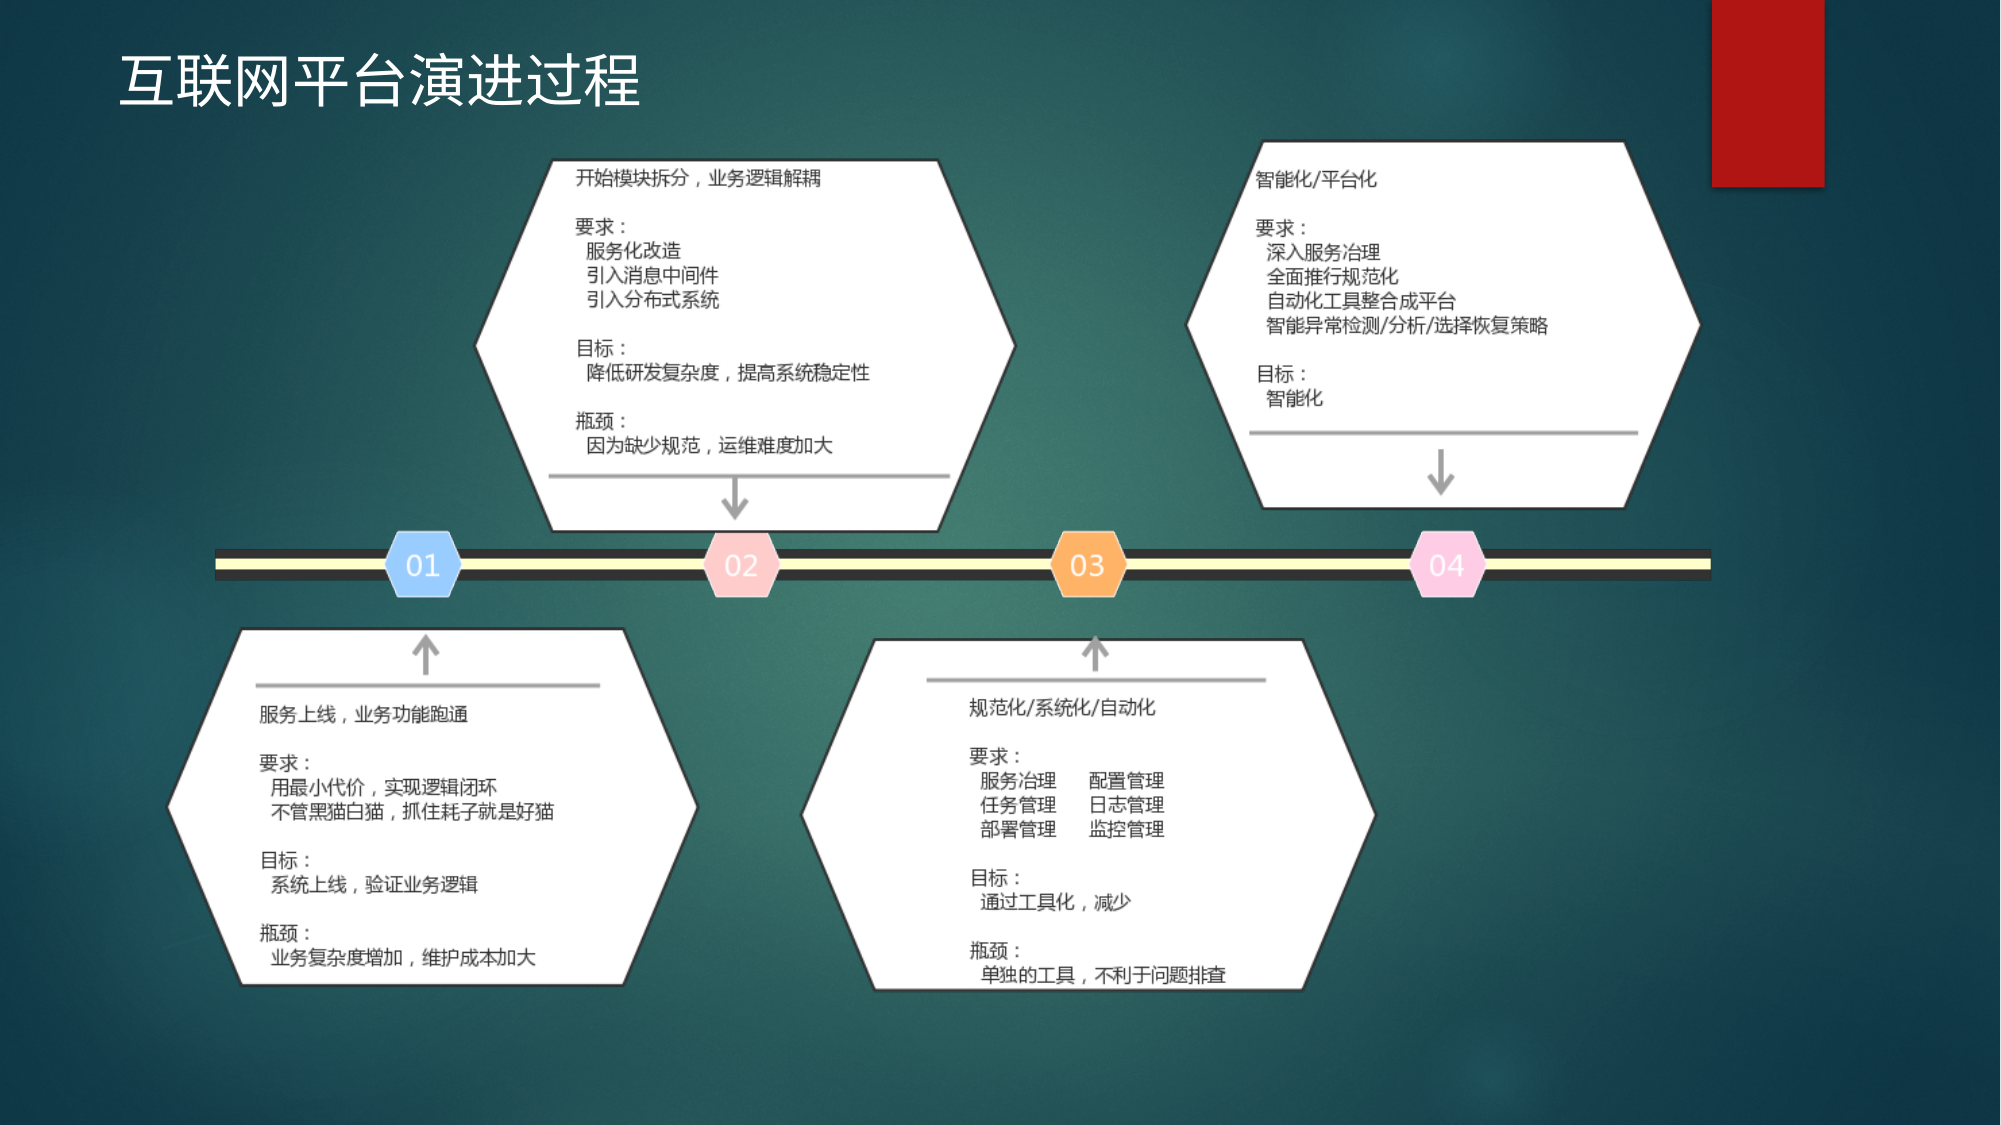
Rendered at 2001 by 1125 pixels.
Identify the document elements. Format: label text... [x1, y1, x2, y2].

text_box 互联网平台演进过程 [102, 36, 777, 66]
picture [0, 0, 1753, 1125]
